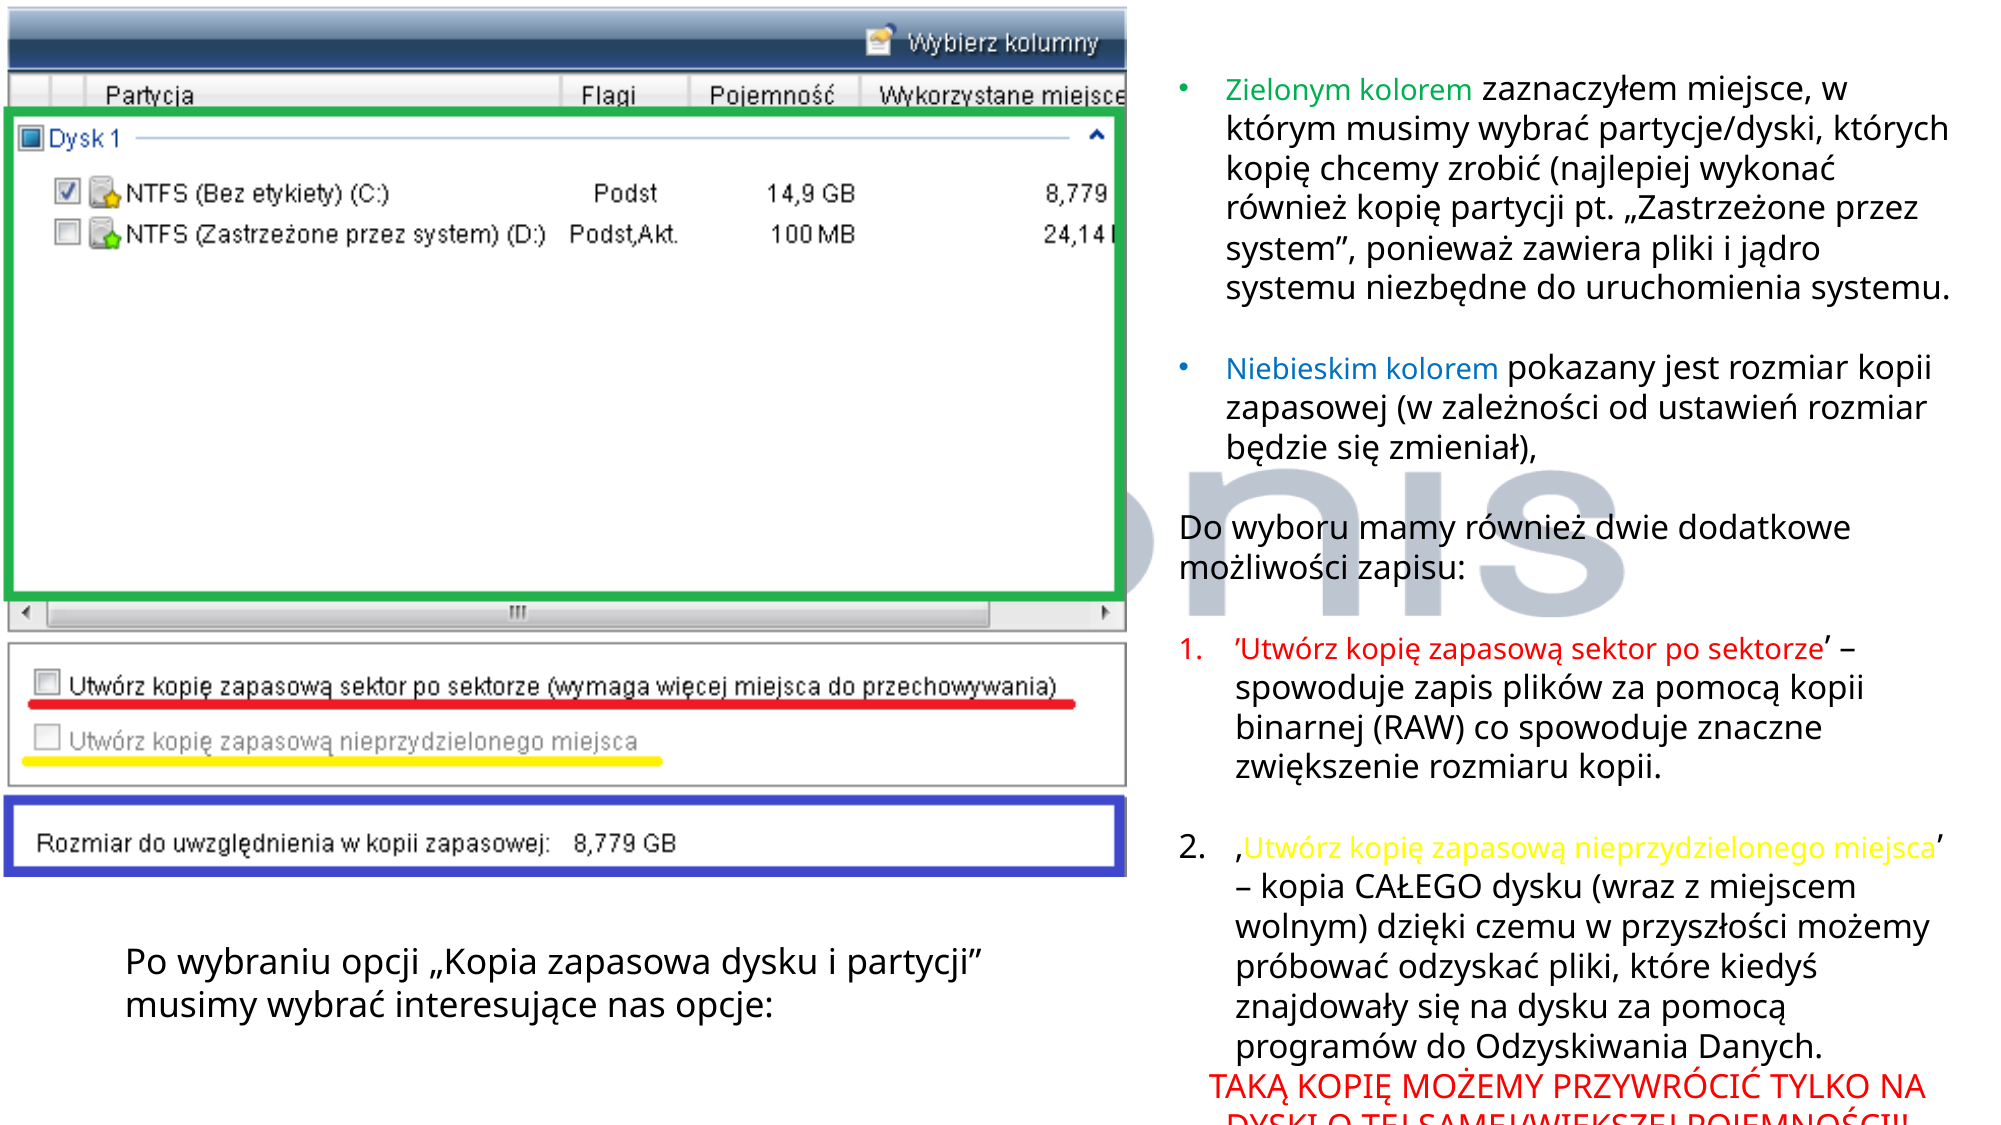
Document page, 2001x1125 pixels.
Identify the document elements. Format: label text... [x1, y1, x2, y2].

text_box Zielonym kolorem zaznaczyłem miejsce, w którym musimy wybrać partycje/dyski, których kopię chcemy zrobić (najlepiej wykonać również kopię partycji pt. „Zastrzeżone przez system”, ponieważ zawiera pliki i jądro systemu niezbędne do uruchomienia systemu. Niebieskim kolorem pokazany jest rozmiar kopii zapasowej (w zależności od ustawień rozmiar będzie się zmieniał), Do wyboru mamy również dwie dodatkowe możliwości zapisu: ’Utwórz kopię zapasową sektor po sektorze’ – spowoduje zapis plików za pomocą kopii binarnej (RAW) co spowoduje znaczne zwiększenie rozmiaru kopii. ‚Utwórz kopię zapasową nieprzydzielonego miejsca’ – kopia CAŁEGO dysku (wraz z miejscem wolnym) dzięki czemu w przyszłości możemy próbować odzyskać pliki, które kiedyś znajdowały się na dysku za pomocą programów do Odzyskiwania Danych. TAKĄ KOPIĘ MOŻEMY PRZYWRÓCIĆ TYLKO NA DYSKI O TEJ SAMEJ/WIĘKSZEJ POJEMNOŚCI!! [1163, 59, 1972, 1125]
picture [0, 0, 1127, 877]
text_box Po wybraniu opcji „Kopia zapasowa dysku i partycji” musimy wybrać interesujące nas opcje: [35, 931, 1092, 1032]
